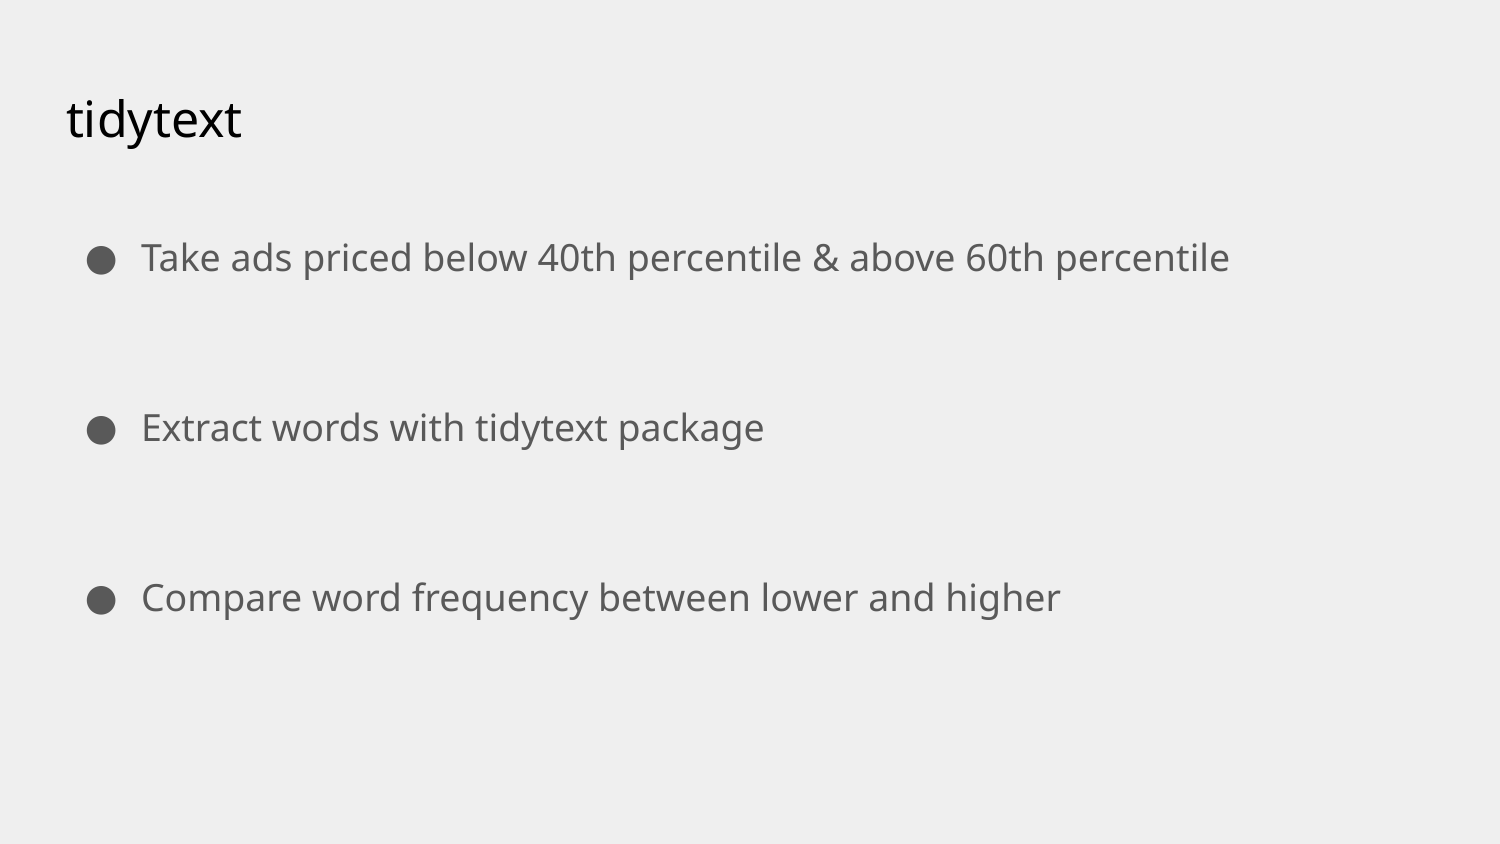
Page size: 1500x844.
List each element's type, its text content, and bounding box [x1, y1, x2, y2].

list Take ads priced below 40th percentile & above 60th percentile Extract words with tidytext package Compare word frequency between lower and higher [51, 212, 1449, 773]
title tidytext [51, 72, 1449, 167]
